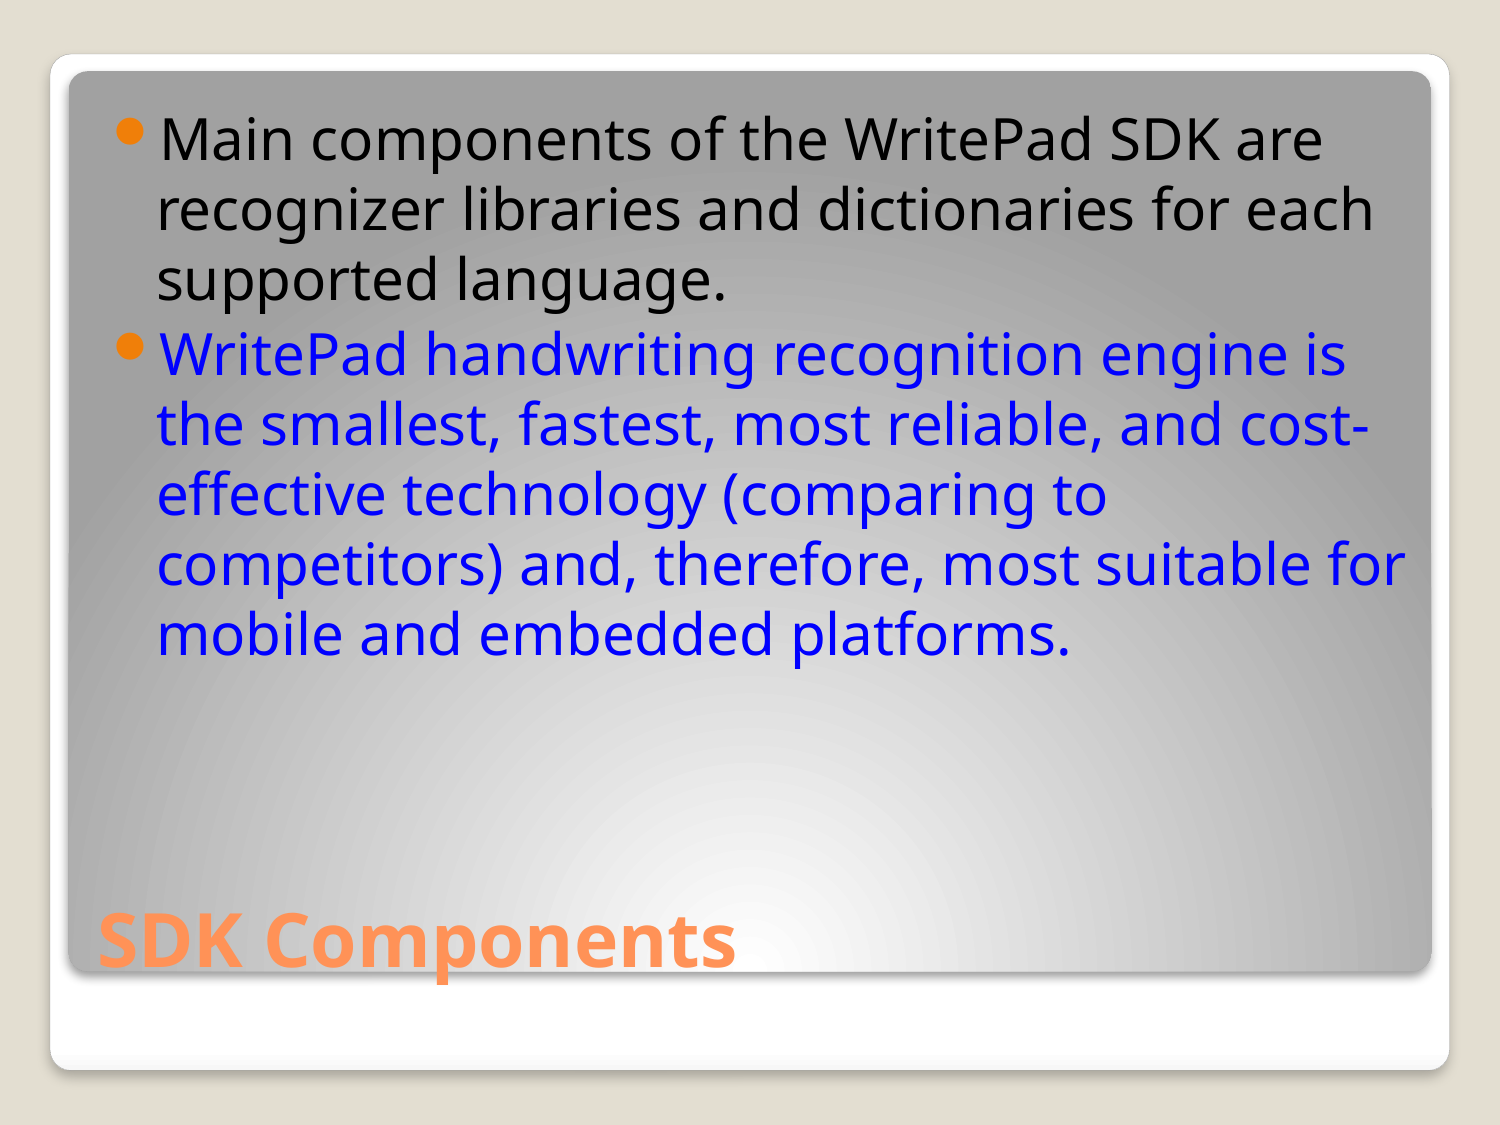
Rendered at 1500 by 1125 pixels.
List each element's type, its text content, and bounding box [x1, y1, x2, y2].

list Main components of the WritePad SDK are recognizer libraries and dictionaries for each supported language. WritePad handwriting recognition engine is the smallest, fastest, most reliable, and cost-effective technology (comparing to competitors) and, therefore, most suitable for mobile and embedded platforms. [82, 86, 1425, 774]
title SDK Components [82, 817, 1425, 990]
